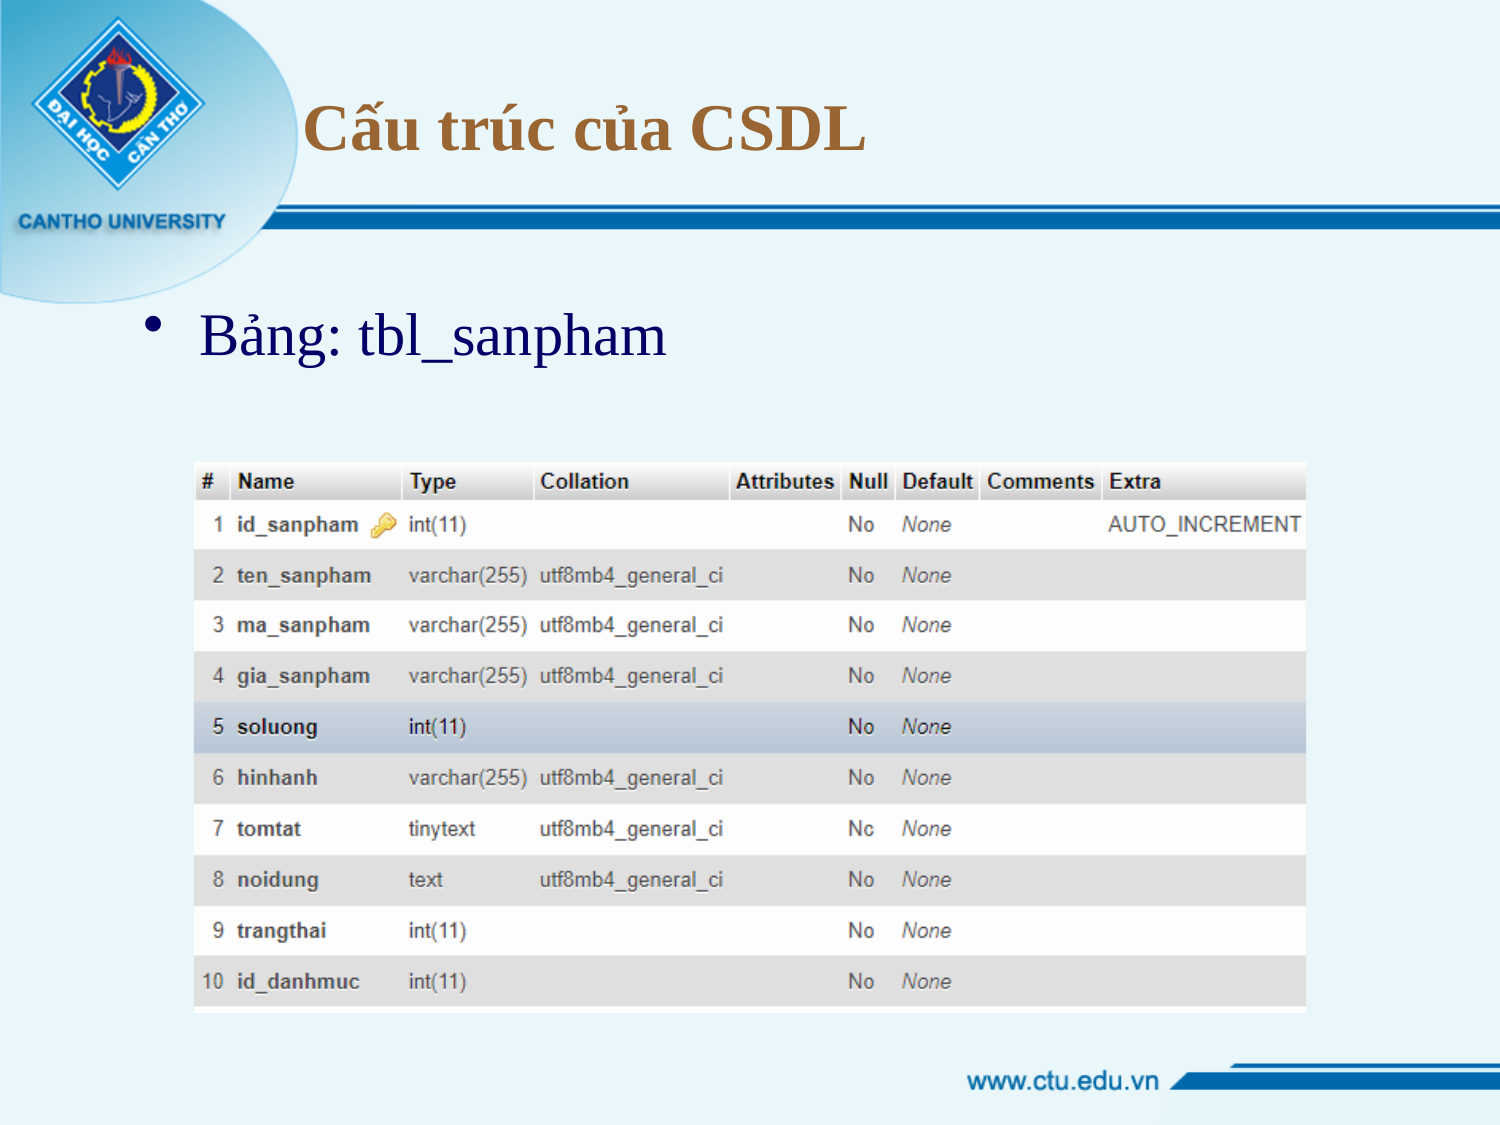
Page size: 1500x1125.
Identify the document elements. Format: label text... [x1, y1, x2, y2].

picture [193, 462, 1307, 1013]
list Bảng: tbl_sanpham [128, 287, 1454, 1125]
picture [0, 0, 1500, 1125]
title Cấu trúc của CSDL [287, 46, 1450, 202]
